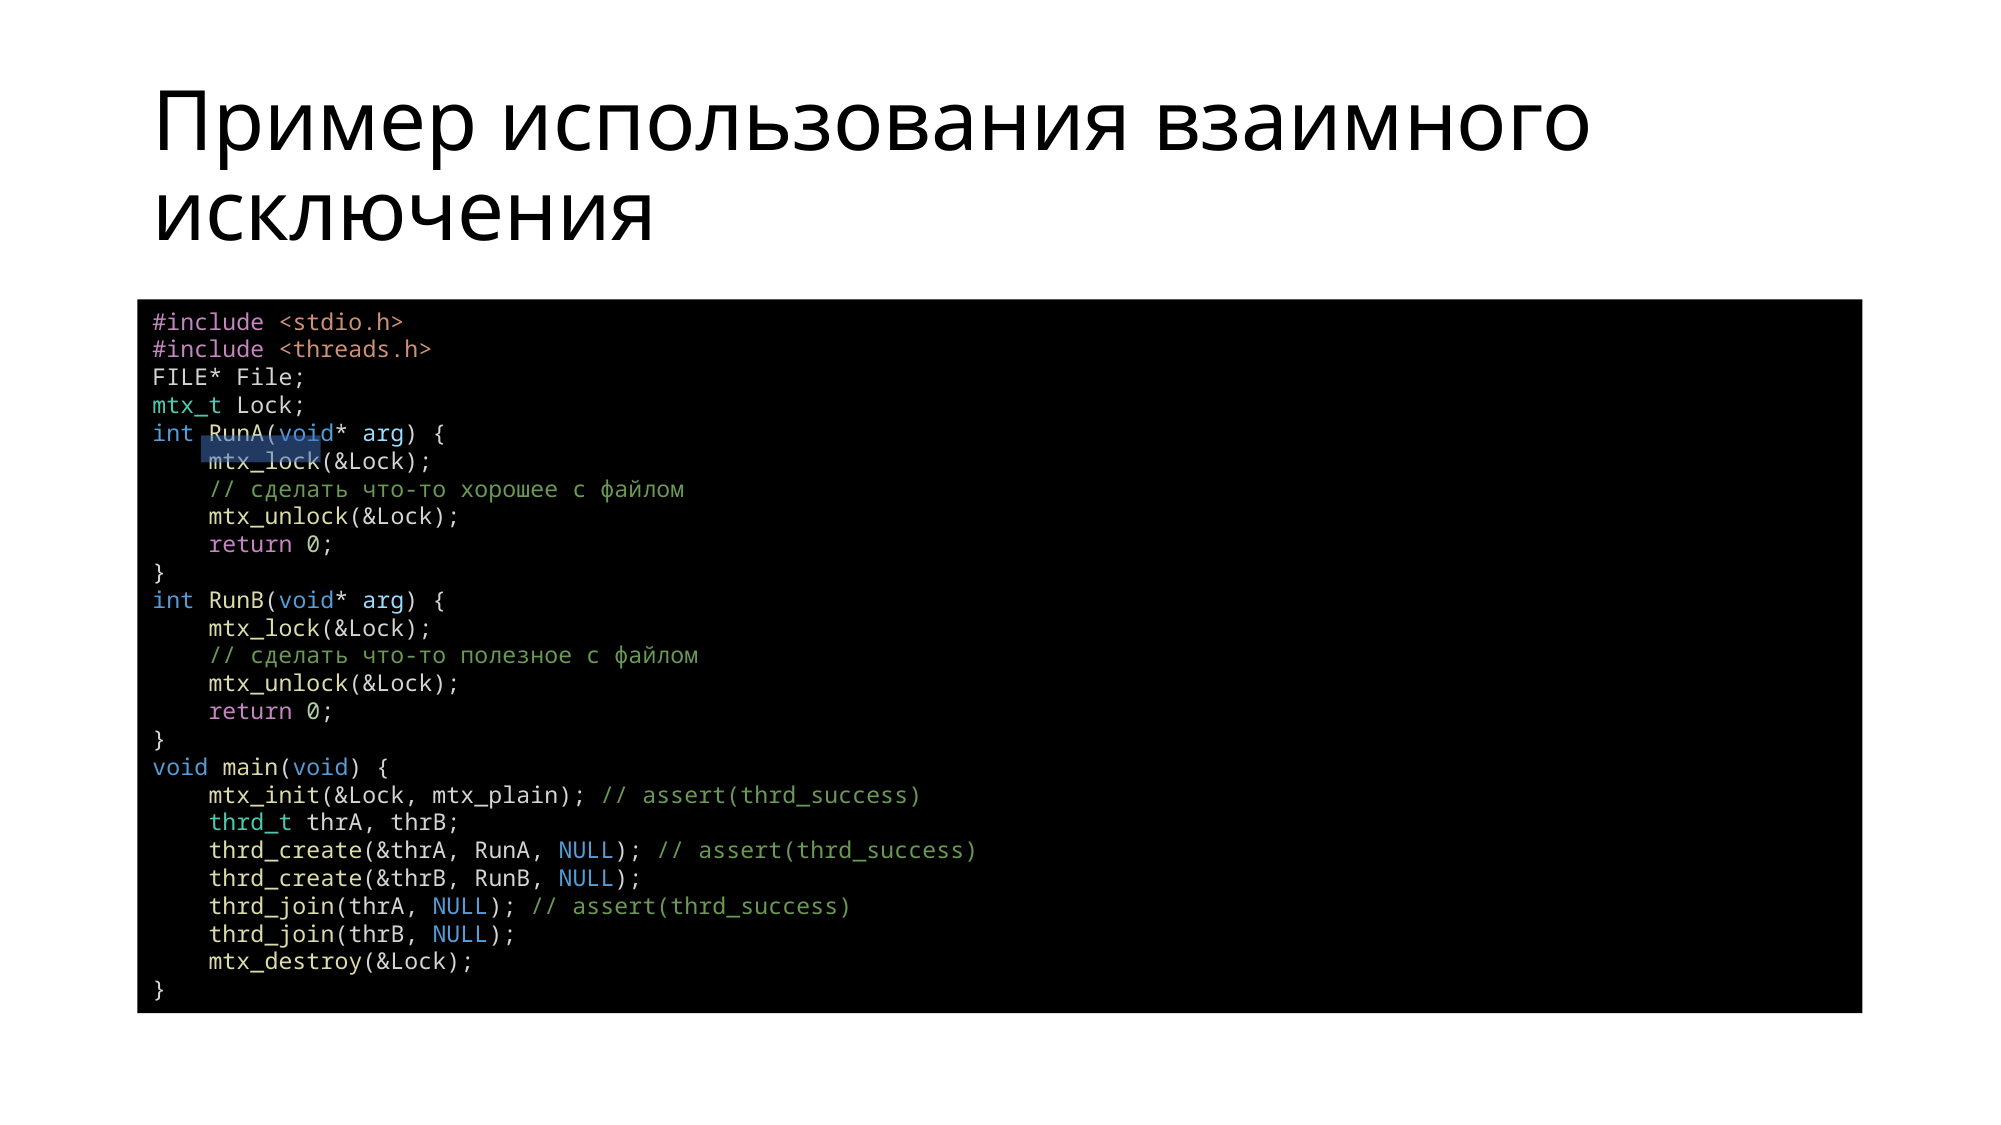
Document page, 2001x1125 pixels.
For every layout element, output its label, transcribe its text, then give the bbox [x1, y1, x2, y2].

list #include <stdio.h> #include <threads.h> FILE* File; mtx_t Lock; int RunA(void* arg) { mtx_lock(&Lock); // сделать что-то хорошее с файлом mtx_unlock(&Lock); return 0; } int RunB(void* arg) { mtx_lock(&Lock); // сделать что-то полезное с файлом mtx_unlock(&Lock); return 0; } void main(void) { mtx_init(&Lock, mtx_plain); // assert(thrd_success) thrd_t thrA, thrB; thrd_create(&thrA, RunA, NULL); // assert(thrd_success) thrd_create(&thrB, RunB, NULL); thrd_join(thrA, NULL); // assert(thrd_success) thrd_join(thrB, NULL); mtx_destroy(&Lock); } [137, 299, 1863, 1014]
text_box [200, 434, 322, 463]
title Пример использования взаимного исключения [137, 59, 1863, 278]
